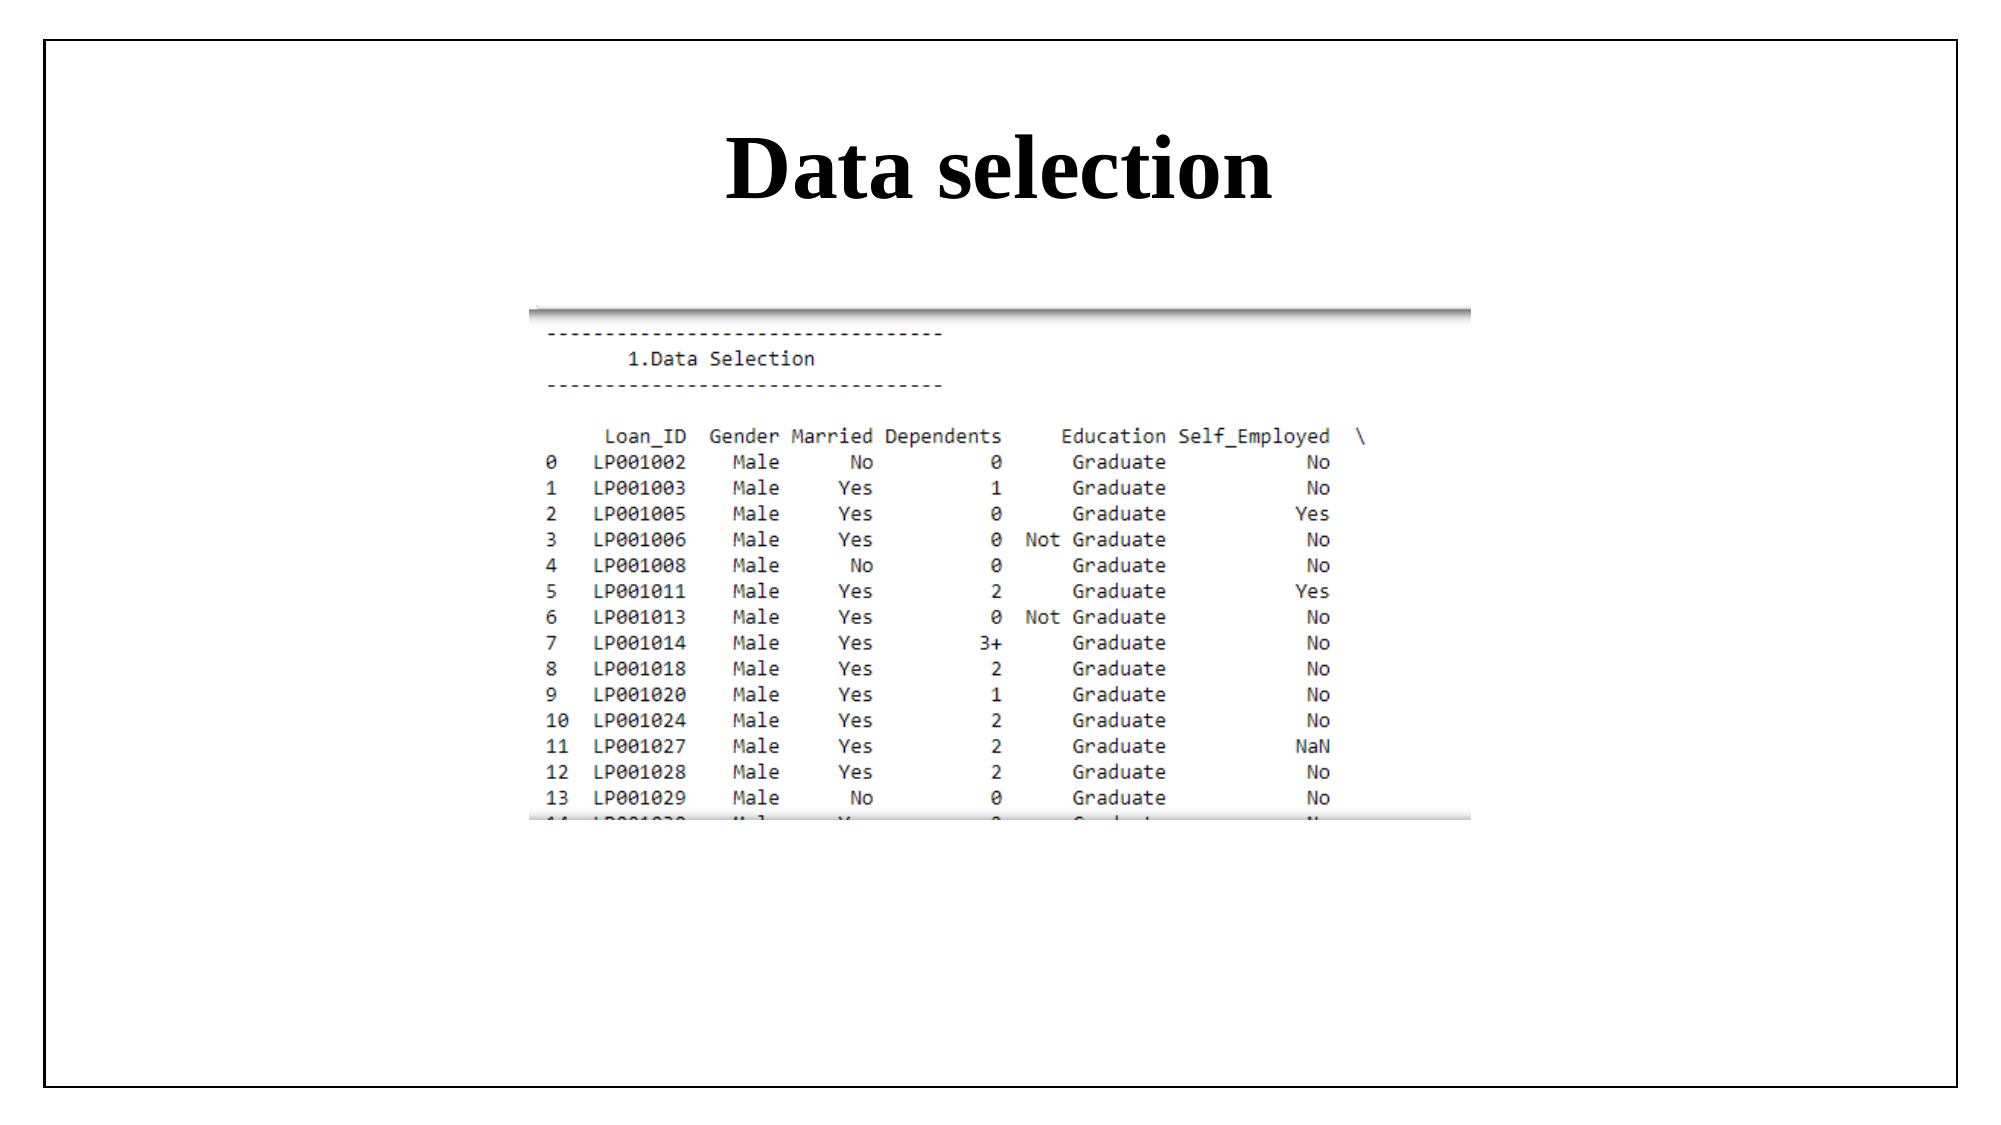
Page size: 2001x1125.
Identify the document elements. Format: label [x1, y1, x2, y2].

picture [529, 305, 1471, 820]
text_box [43, 39, 1958, 1088]
